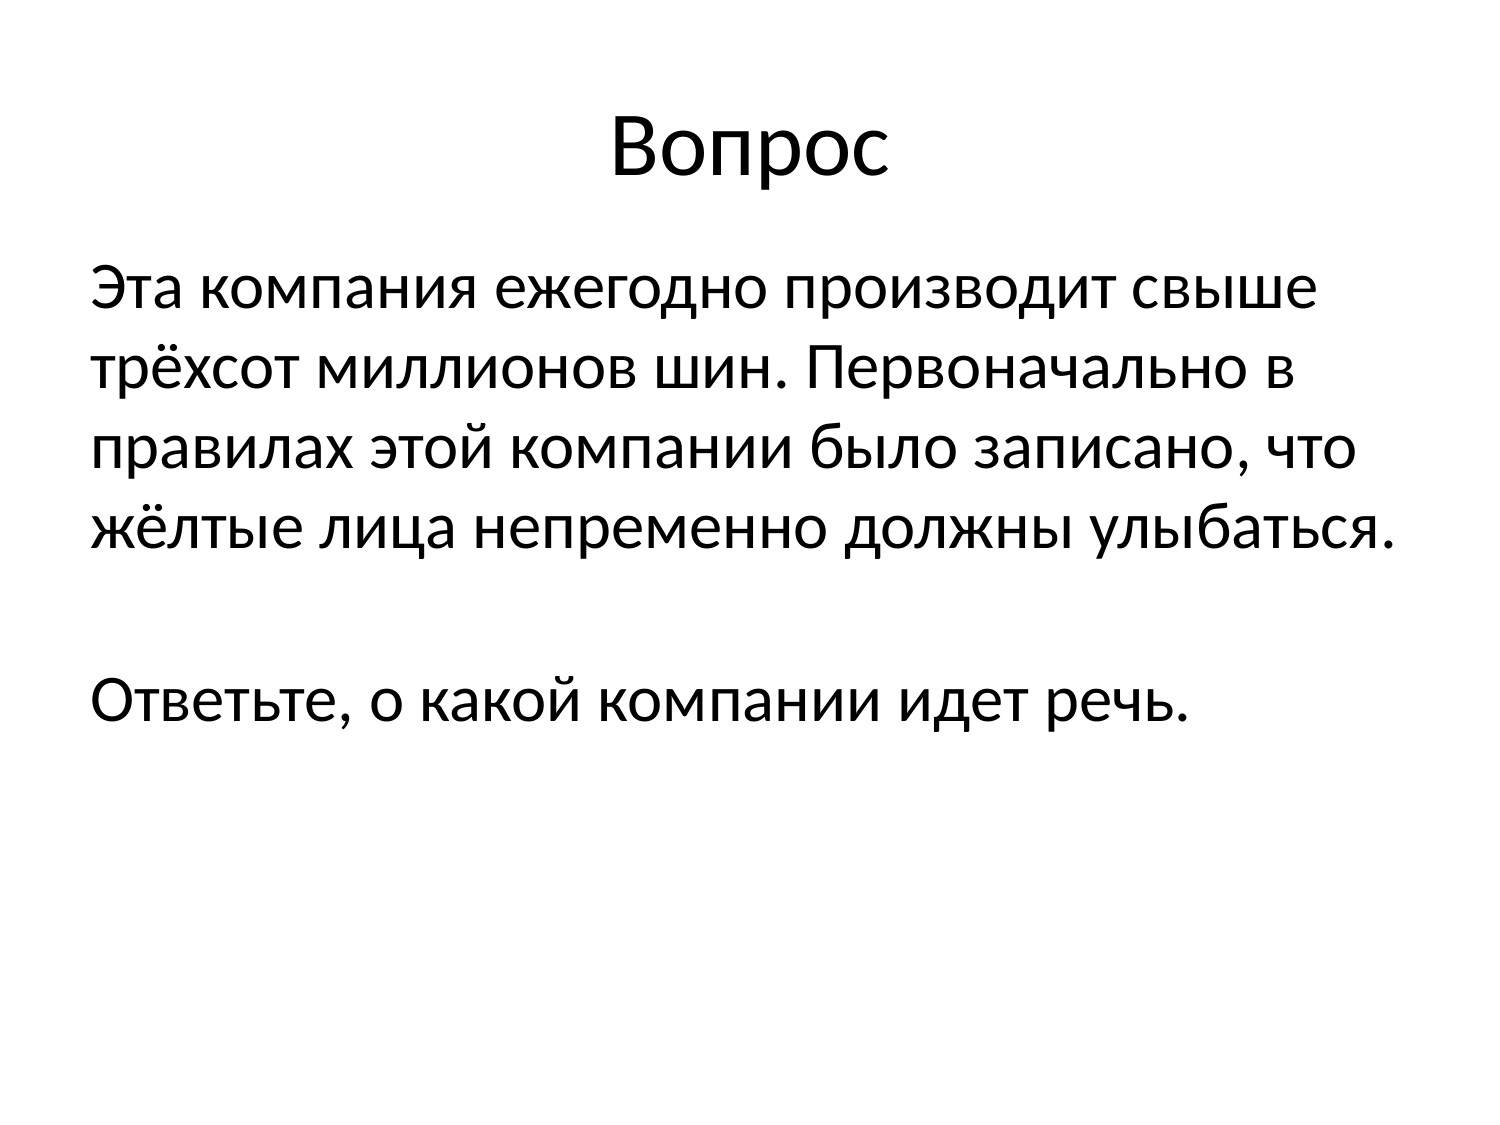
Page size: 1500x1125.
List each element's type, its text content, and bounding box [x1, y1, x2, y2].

title Вопрос [75, 45, 1425, 233]
list Эта компания ежегодно производит свыше трёхсот миллионов шин. Первоначально в правилах этой компании было записано, что жёлтые лица непременно должны улыбаться. Ответьте, о какой компании идет речь. [75, 234, 1425, 1024]
